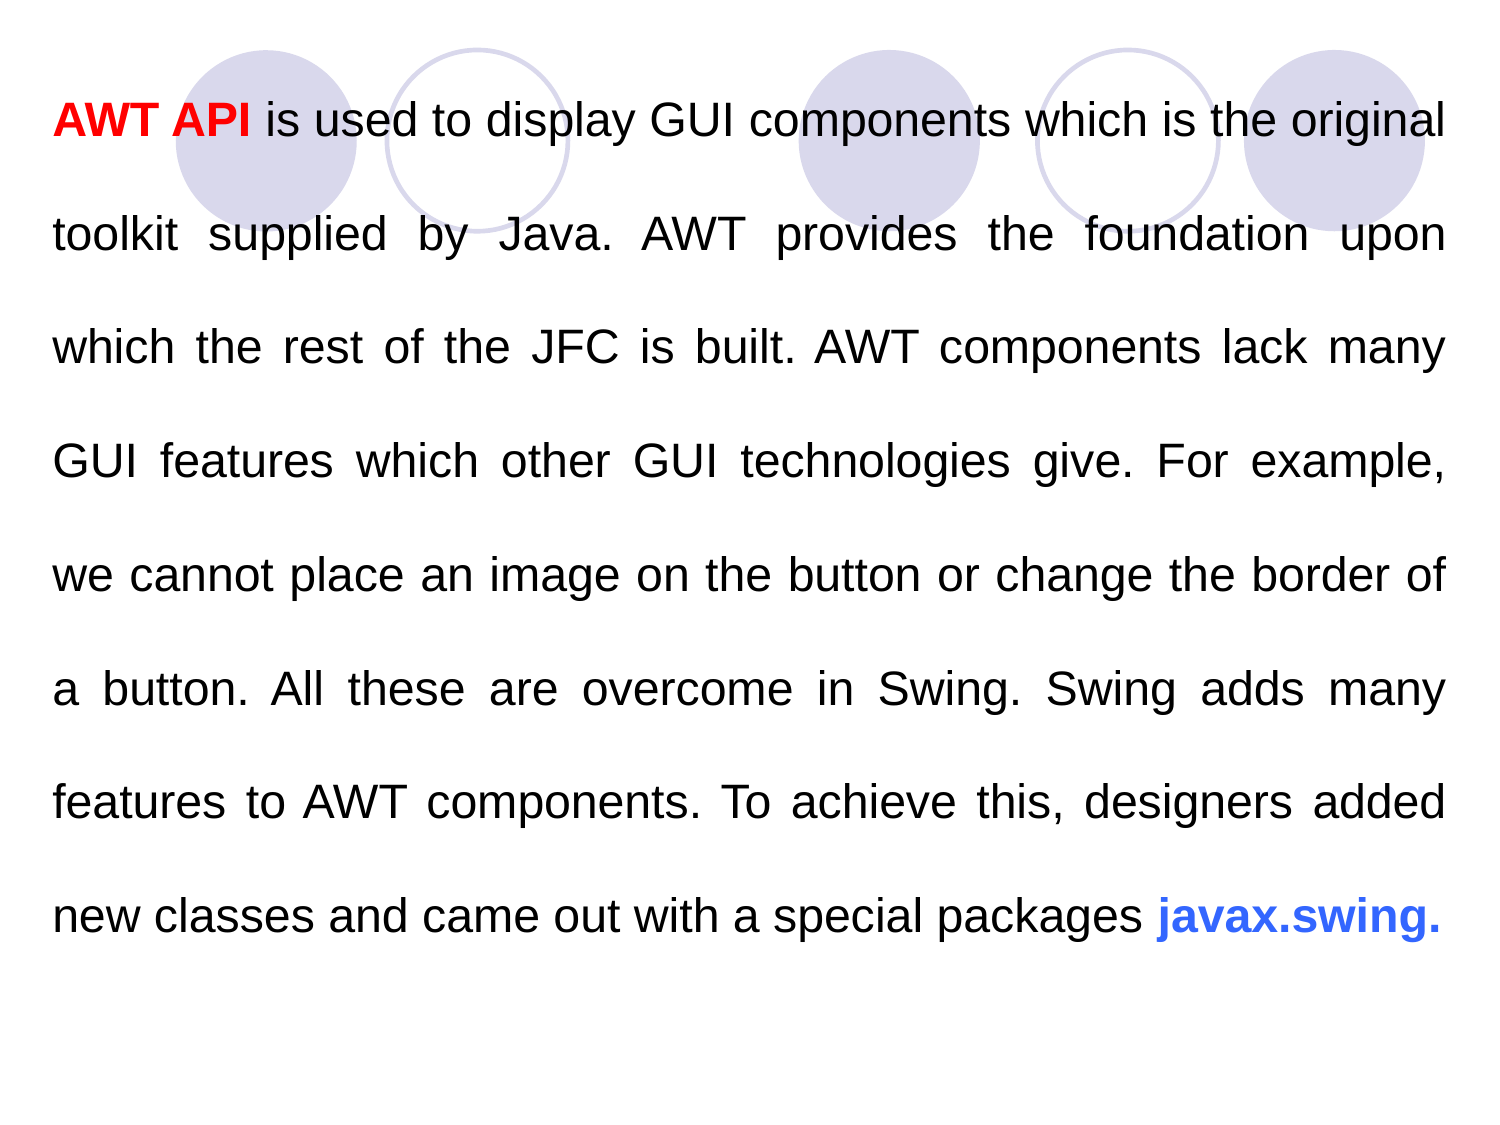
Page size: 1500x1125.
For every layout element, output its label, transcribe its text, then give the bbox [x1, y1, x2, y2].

text_box AWT API is used to display GUI components which is the original toolkit supplied by Java. AWT provides the foundation upon which the rest of the JFC is built. AWT components lack many GUI features which other GUI technologies give. For example, we cannot place an image on the button or change the border of a button. All these are overcome in Swing. Swing adds many features to AWT components. To achieve this, designers added new classes and came out with a special packages javax.swing. [37, 24, 1463, 950]
